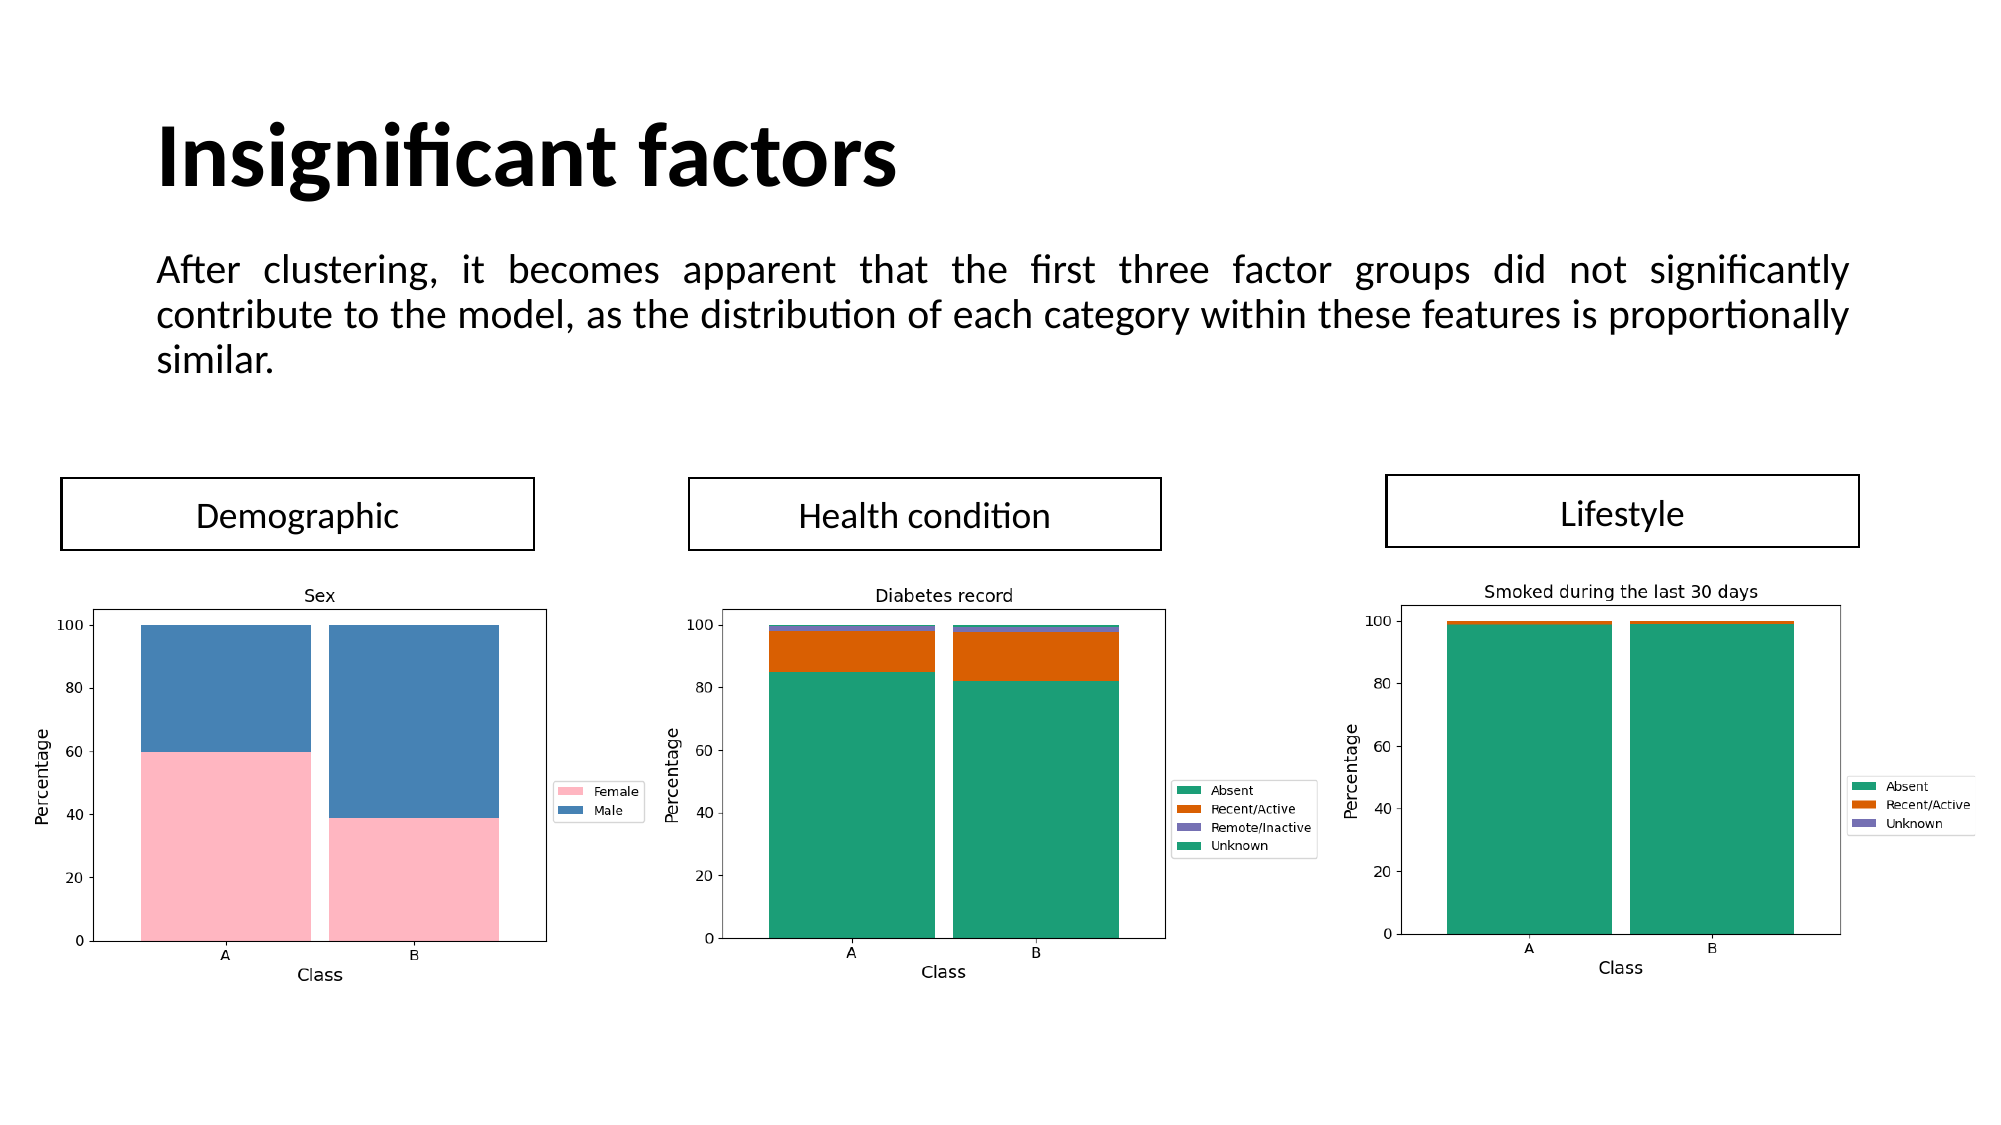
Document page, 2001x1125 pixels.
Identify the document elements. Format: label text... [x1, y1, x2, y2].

text_box Demographic [60, 477, 535, 551]
picture [1327, 577, 1976, 983]
text_box Lifestyle [1385, 474, 1860, 548]
text_box Health condition [688, 477, 1162, 551]
picture [17, 577, 1326, 986]
title Insignificant factors [141, 92, 1867, 221]
list After clustering, it becomes apparent that the first three factor groups did not significantly contribute to the model, as the distribution of each category within these features is proportionally similar. [141, 239, 1867, 1066]
